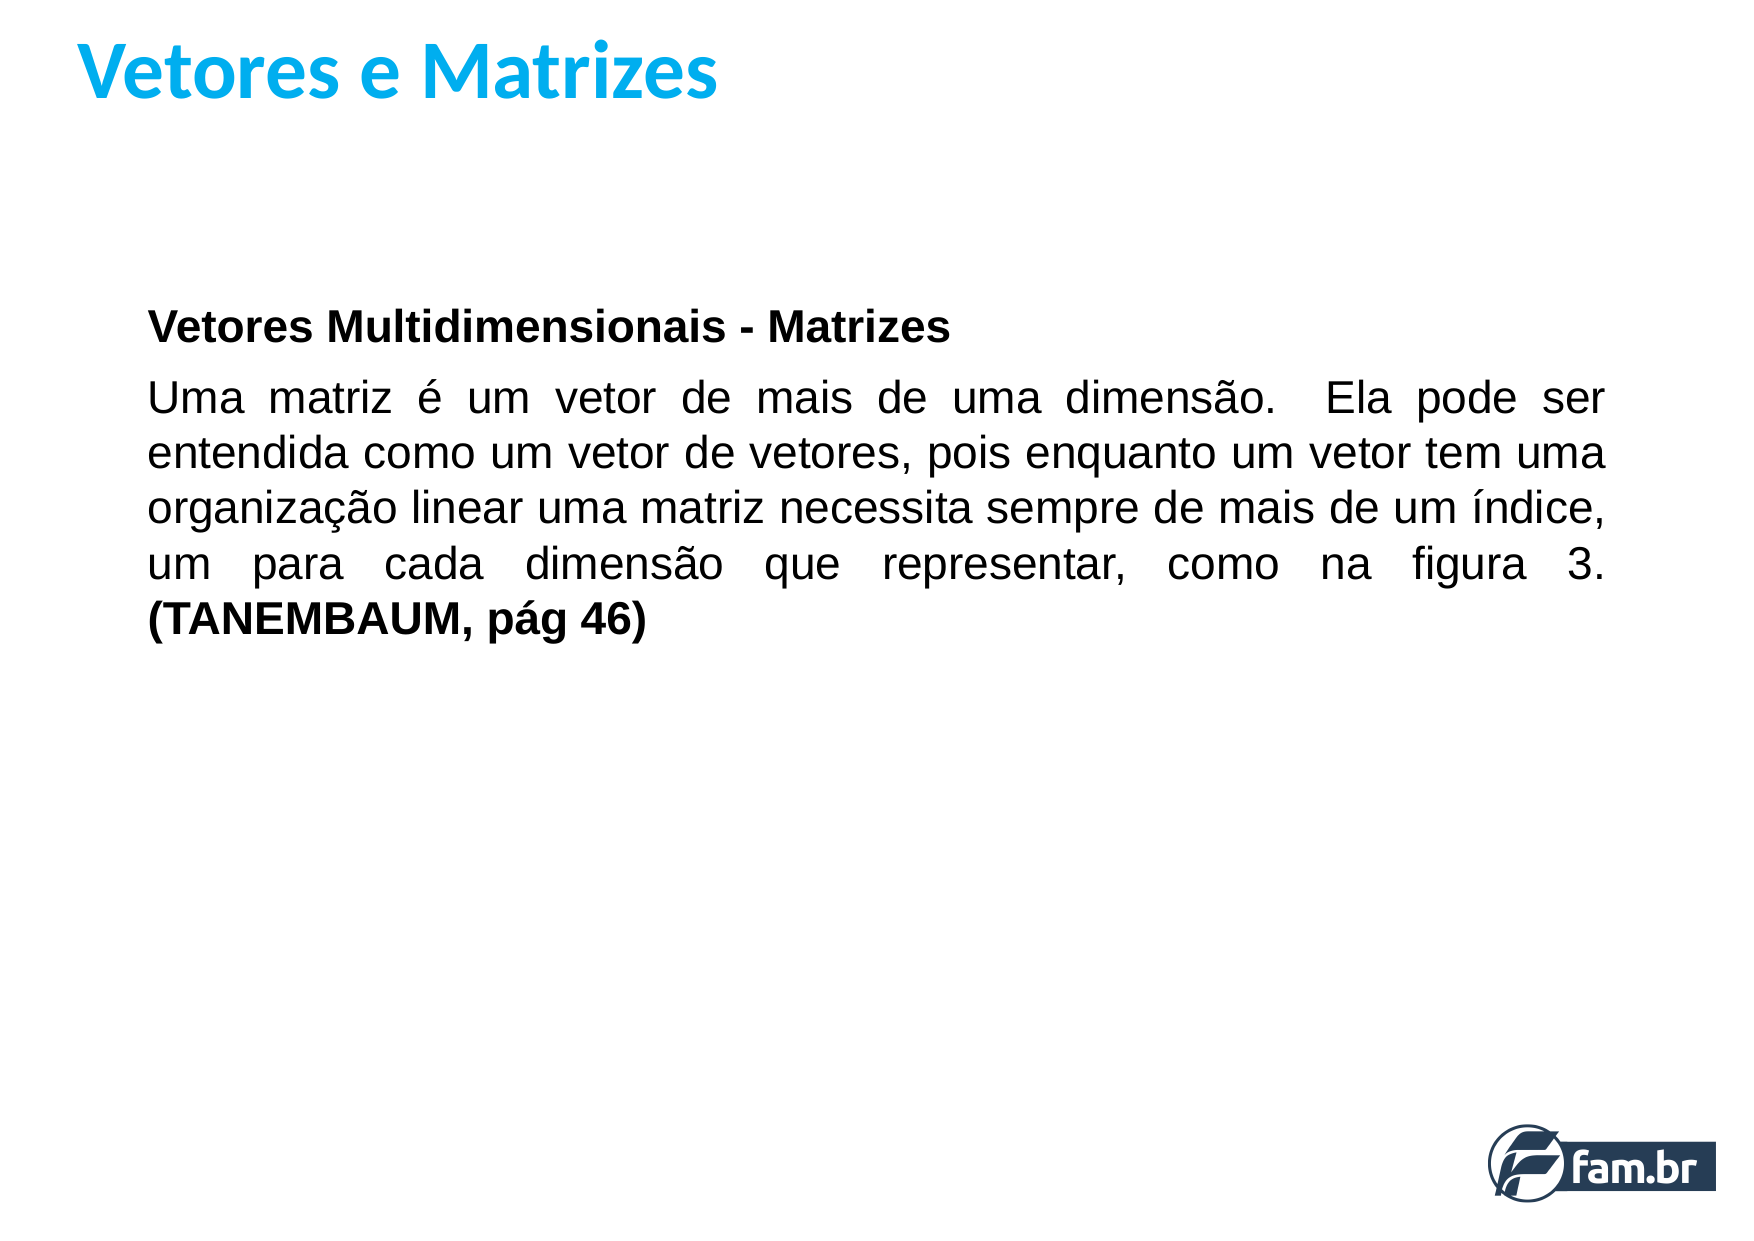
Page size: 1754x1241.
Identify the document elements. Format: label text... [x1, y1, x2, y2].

text_box Vetores Multidimensionais - Matrizes Uma matriz é um vetor de mais de uma dimensão. Ela pode ser entendida como um vetor de vetores, pois enquanto um vetor tem uma organização linear uma matriz necessita sempre de mais de um índice, um para cada dimensão que representar, como na figura 3. (TANEMBAUM, pág 46) [132, 289, 1621, 1108]
text_box Vetores e Matrizes [63, 12, 1552, 118]
picture [1471, 1111, 1736, 1214]
